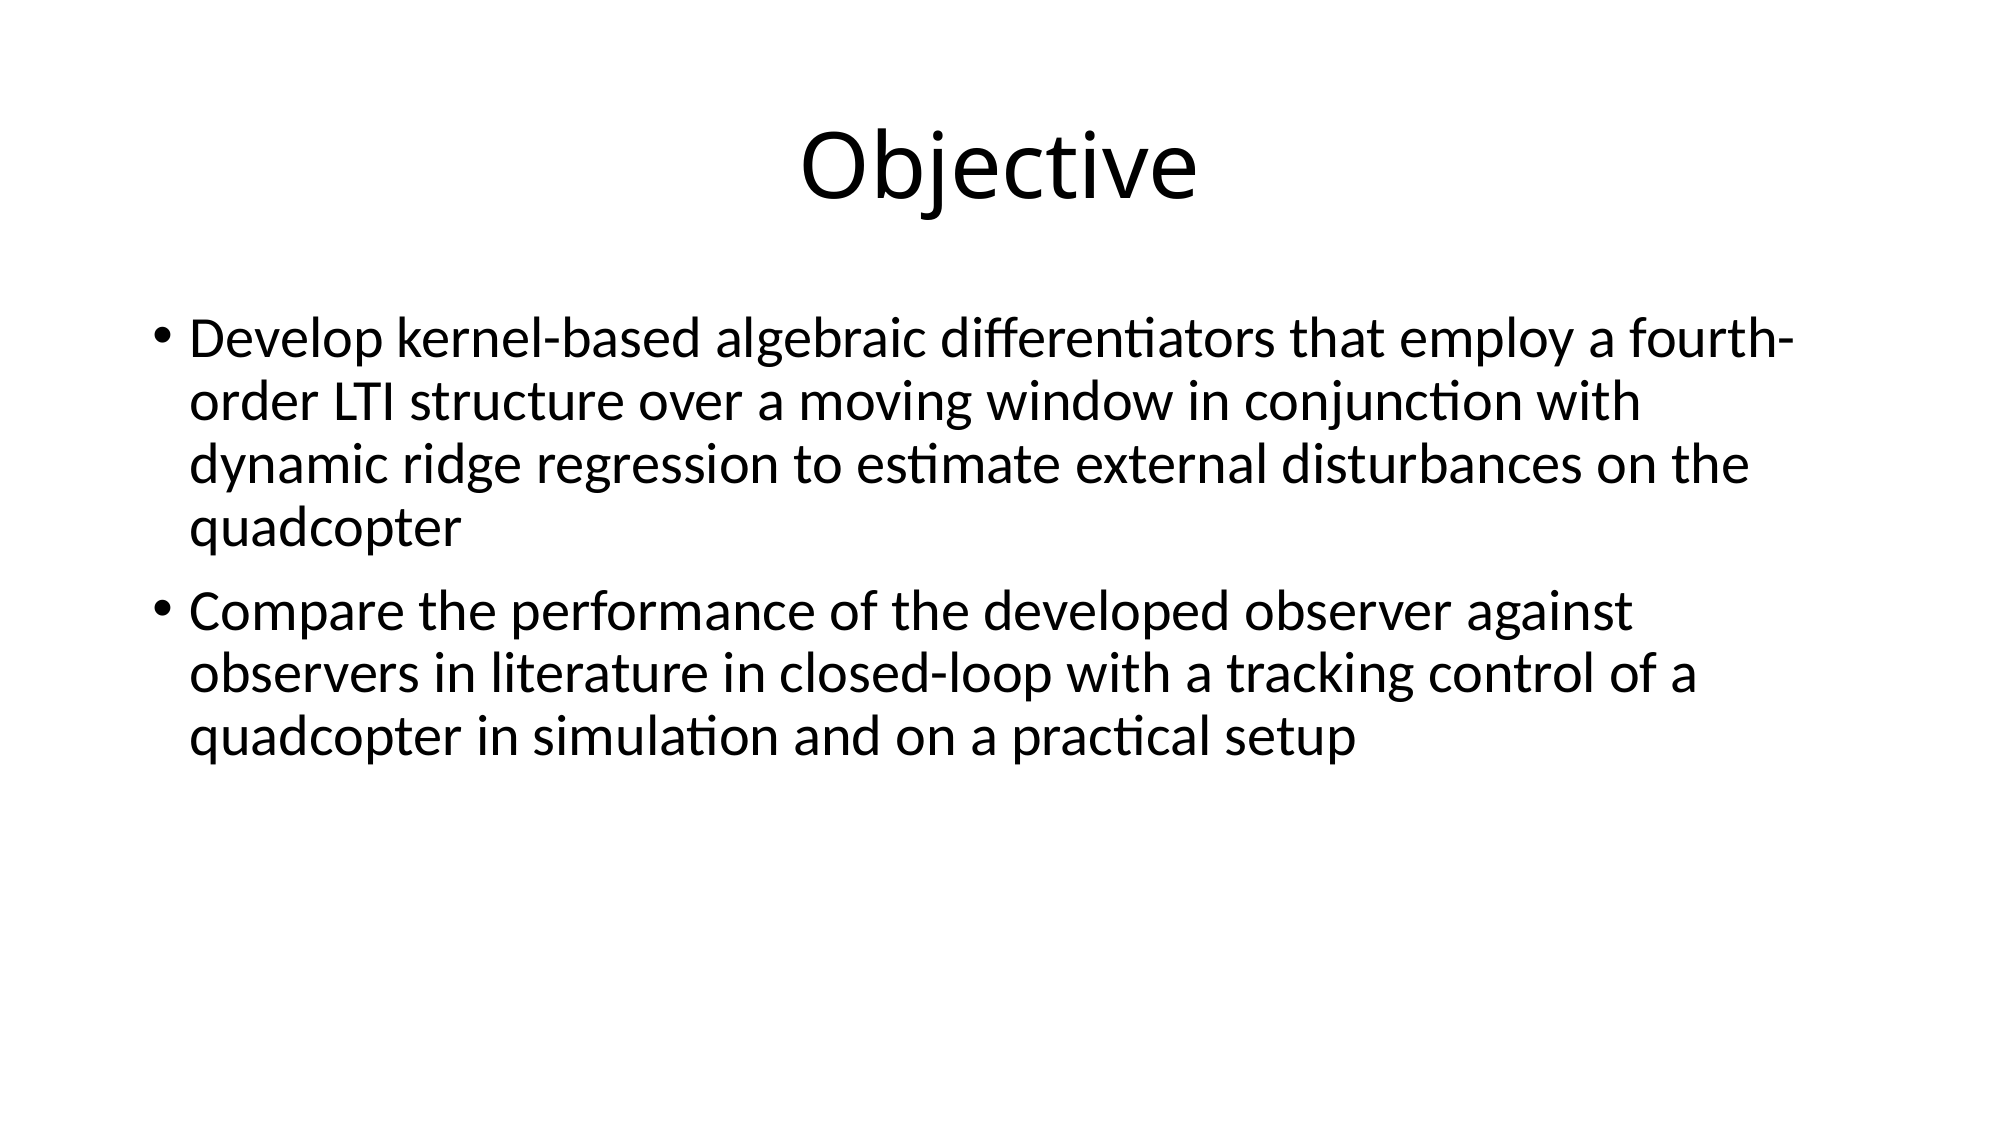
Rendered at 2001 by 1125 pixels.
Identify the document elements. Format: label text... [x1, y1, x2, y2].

list Develop kernel-based algebraic differentiators that employ a fourth-order LTI structure over a moving window in conjunction with dynamic ridge regression to estimate external disturbances on the quadcopter Compare the performance of the developed observer against observers in literature in closed-loop with a tracking control of a quadcopter in simulation and on a practical setup [137, 299, 1863, 1014]
title Objective [137, 59, 1863, 278]
